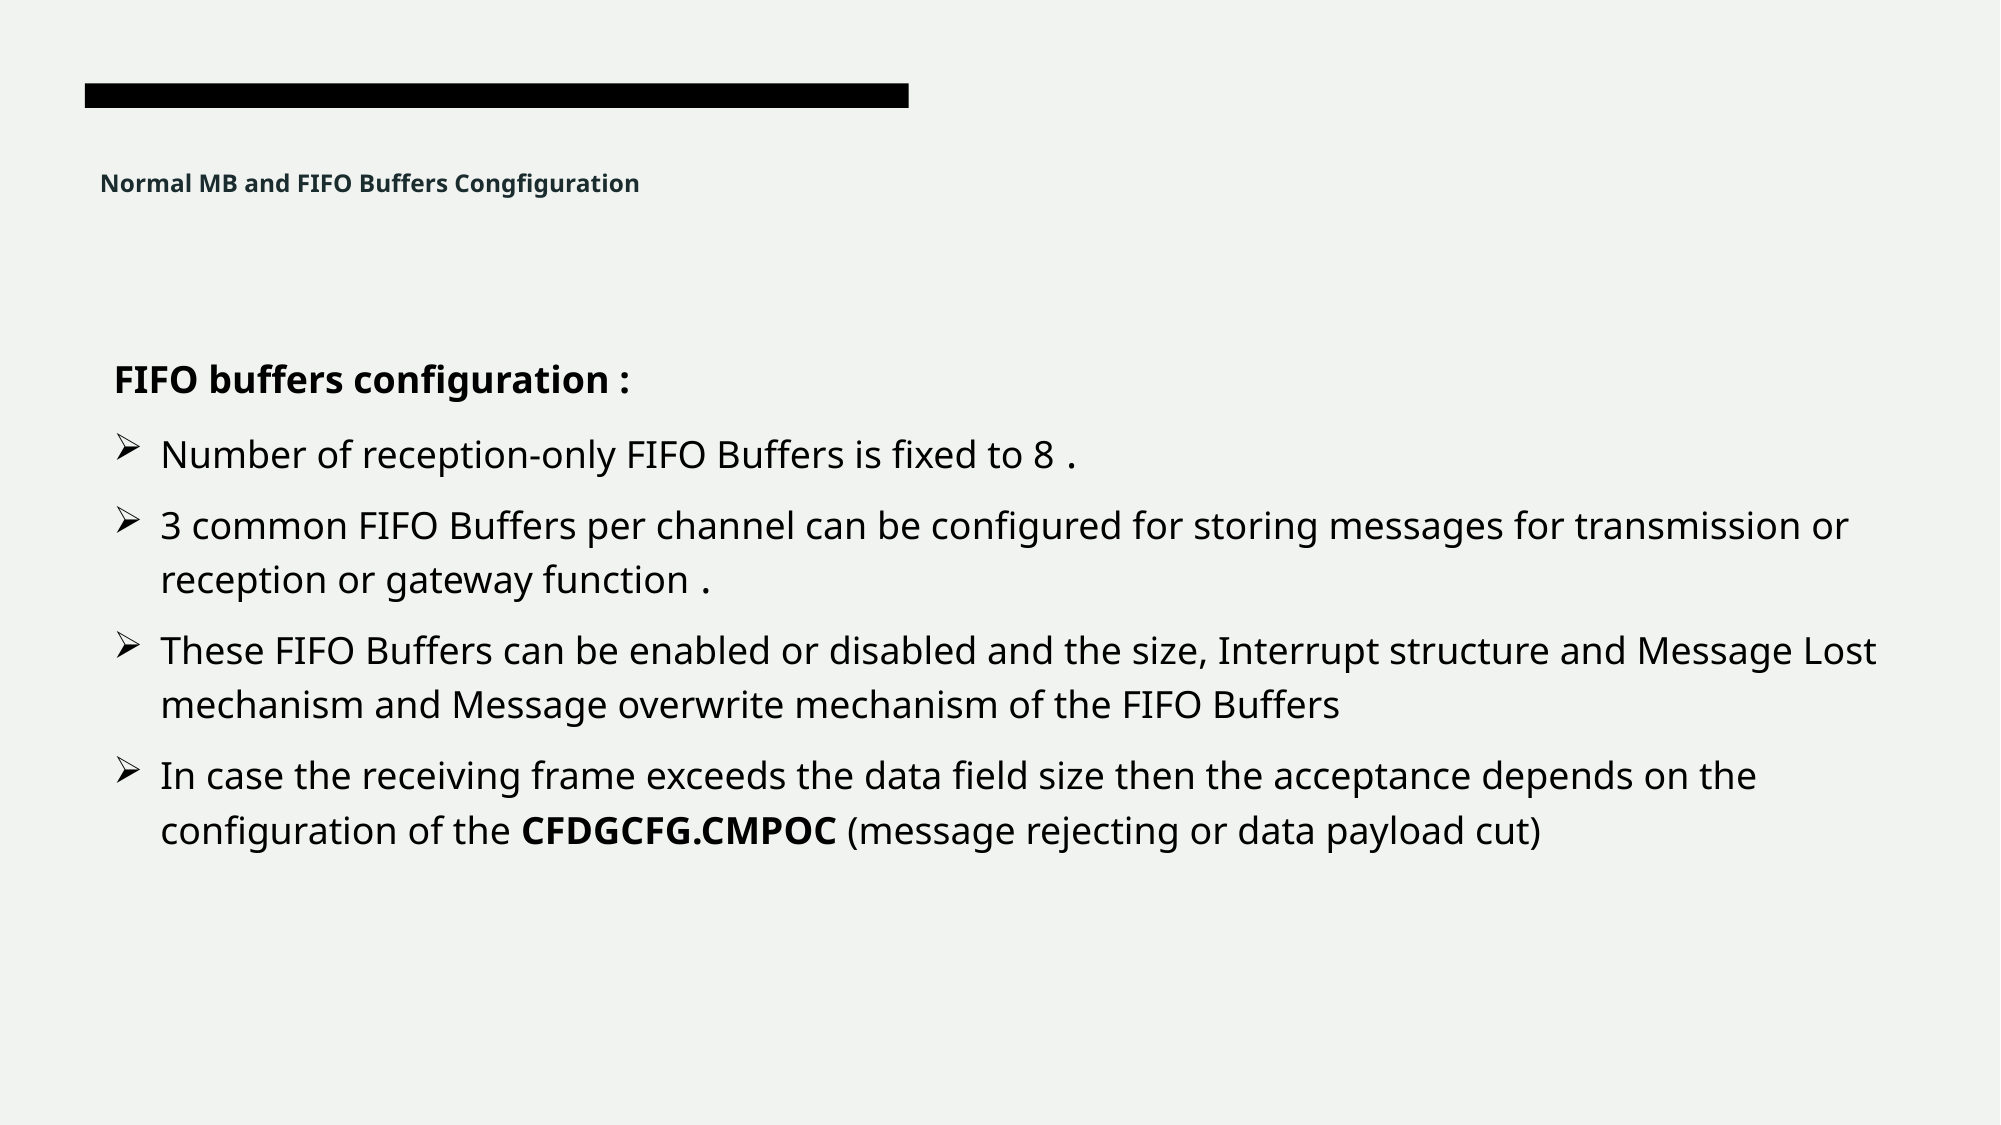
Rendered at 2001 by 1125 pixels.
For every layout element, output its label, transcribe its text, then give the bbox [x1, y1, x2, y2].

list FIFO buffers configuration : Number of reception-only FIFO Buffers is fixed to 8 . 3 common FIFO Buffers per channel can be configured for storing messages for transmission or reception or gateway function . These FIFO Buffers can be enabled or disabled and the size, Interrupt structure and Message Lost mechanism and Message overwrite mechanism of the FIFO Buffers In case the receiving frame exceeds the data field size then the acceptance depends on the configuration of the CFDGCFG.CMPOC (message rejecting or data payload cut) [98, 343, 1894, 1059]
title Normal MB and FIFO Buffers Congfiguration [84, 160, 1080, 401]
